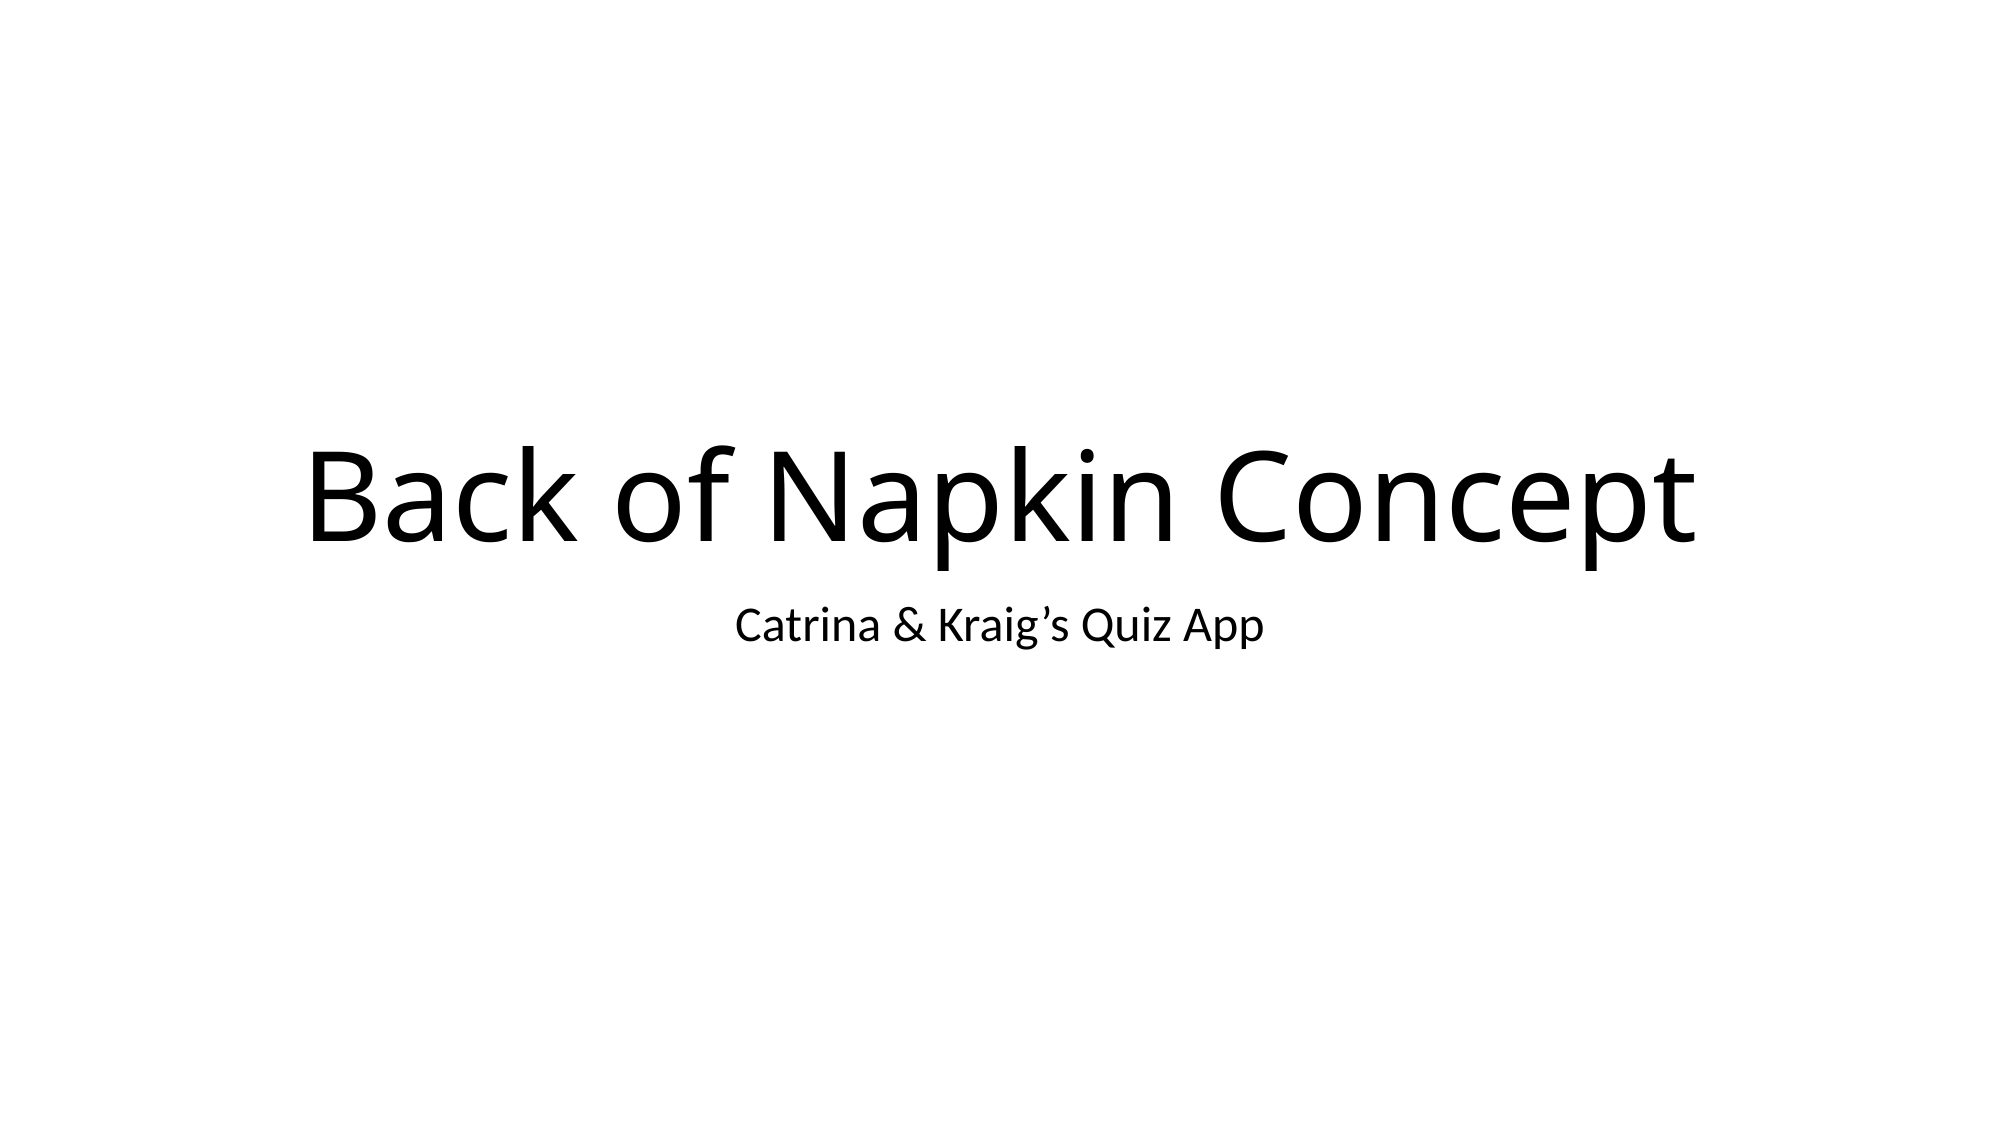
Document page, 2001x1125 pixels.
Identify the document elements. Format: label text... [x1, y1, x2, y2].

subtitle Catrina & Kraig’s Quiz App [249, 590, 1750, 863]
title Back of Napkin Concept [249, 184, 1750, 576]
